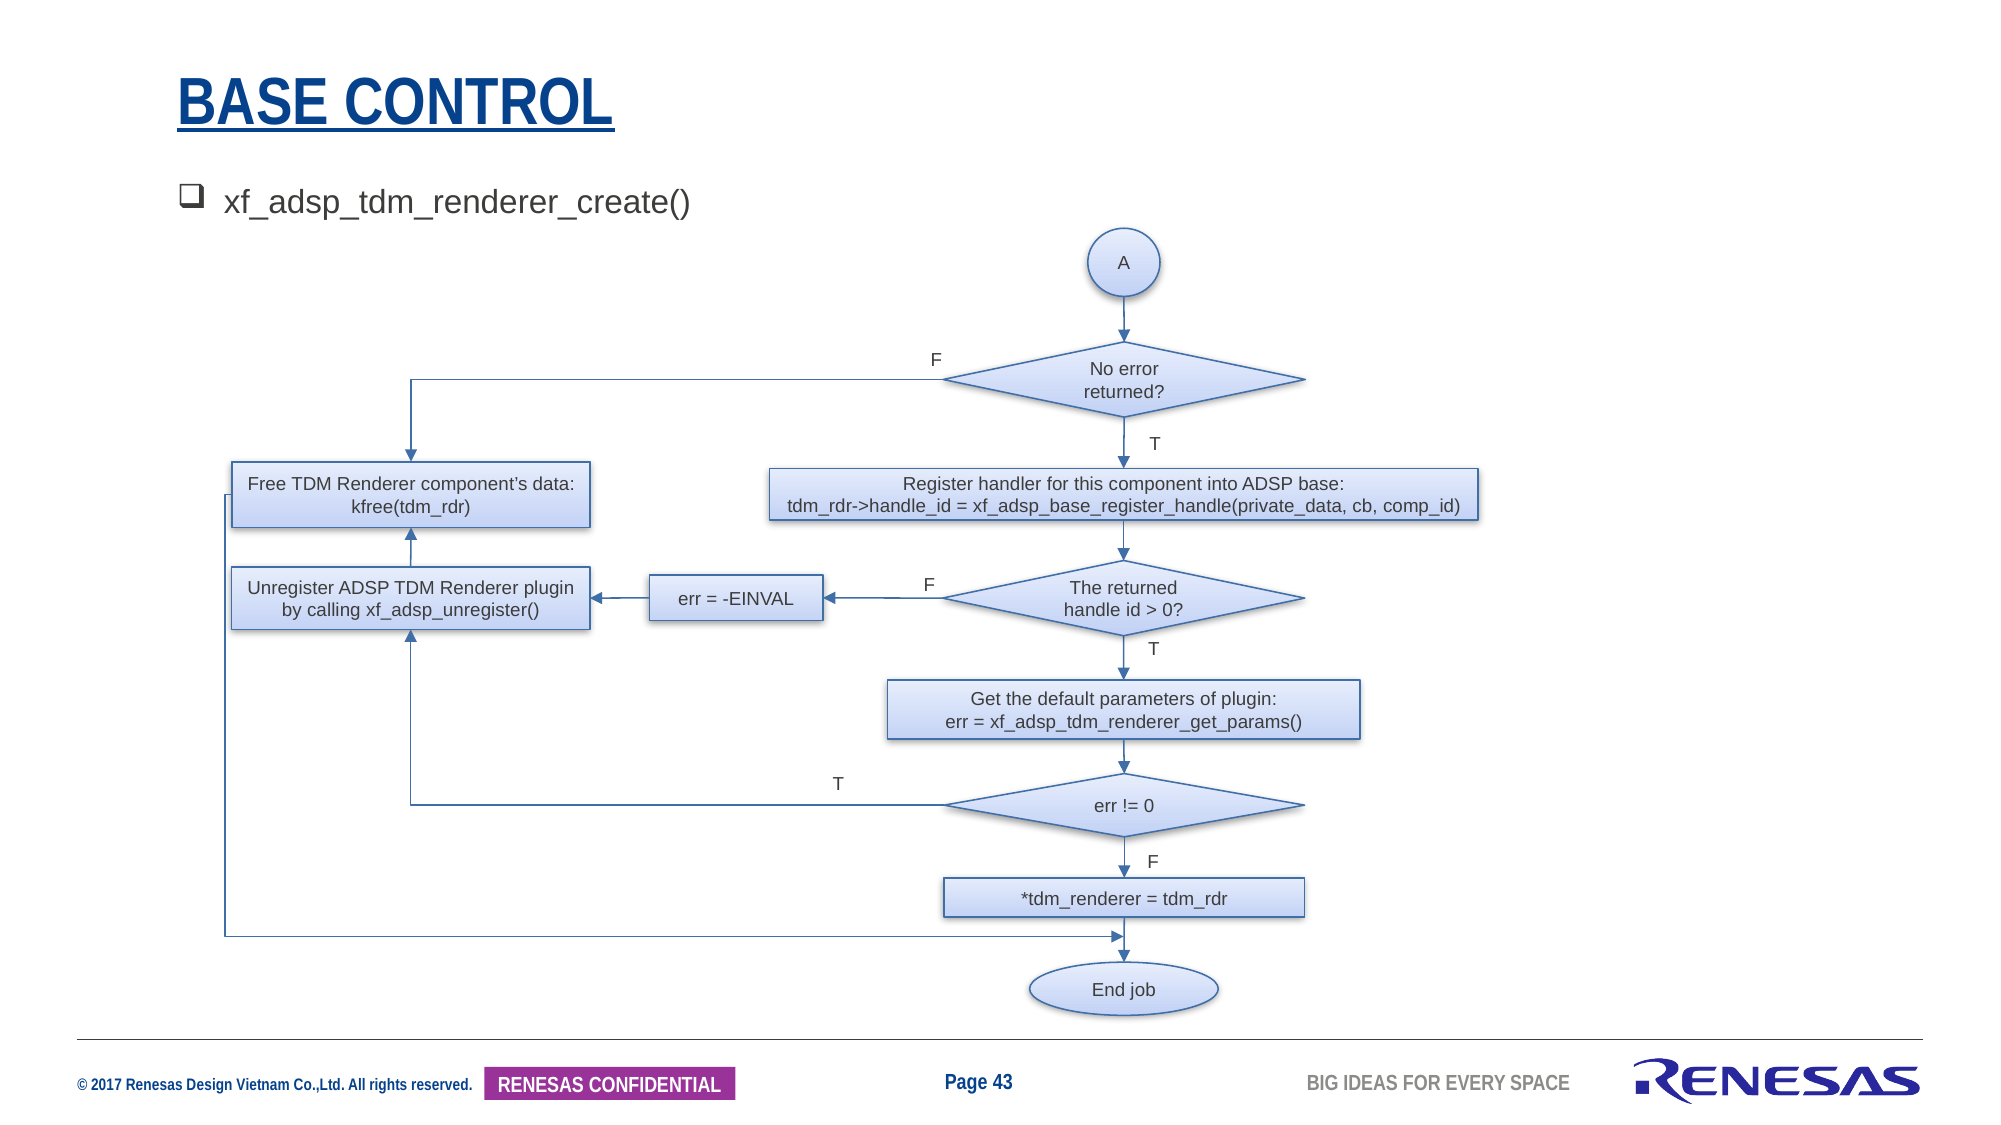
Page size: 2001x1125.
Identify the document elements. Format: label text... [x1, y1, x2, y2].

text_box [231, 227, 1479, 1016]
list xf_adsp_tdm_renderer_create() [177, 172, 1154, 222]
title Base control [177, 66, 1804, 140]
picture [1631, 1056, 1923, 1106]
slide_number Page 43 [944, 1067, 1056, 1095]
